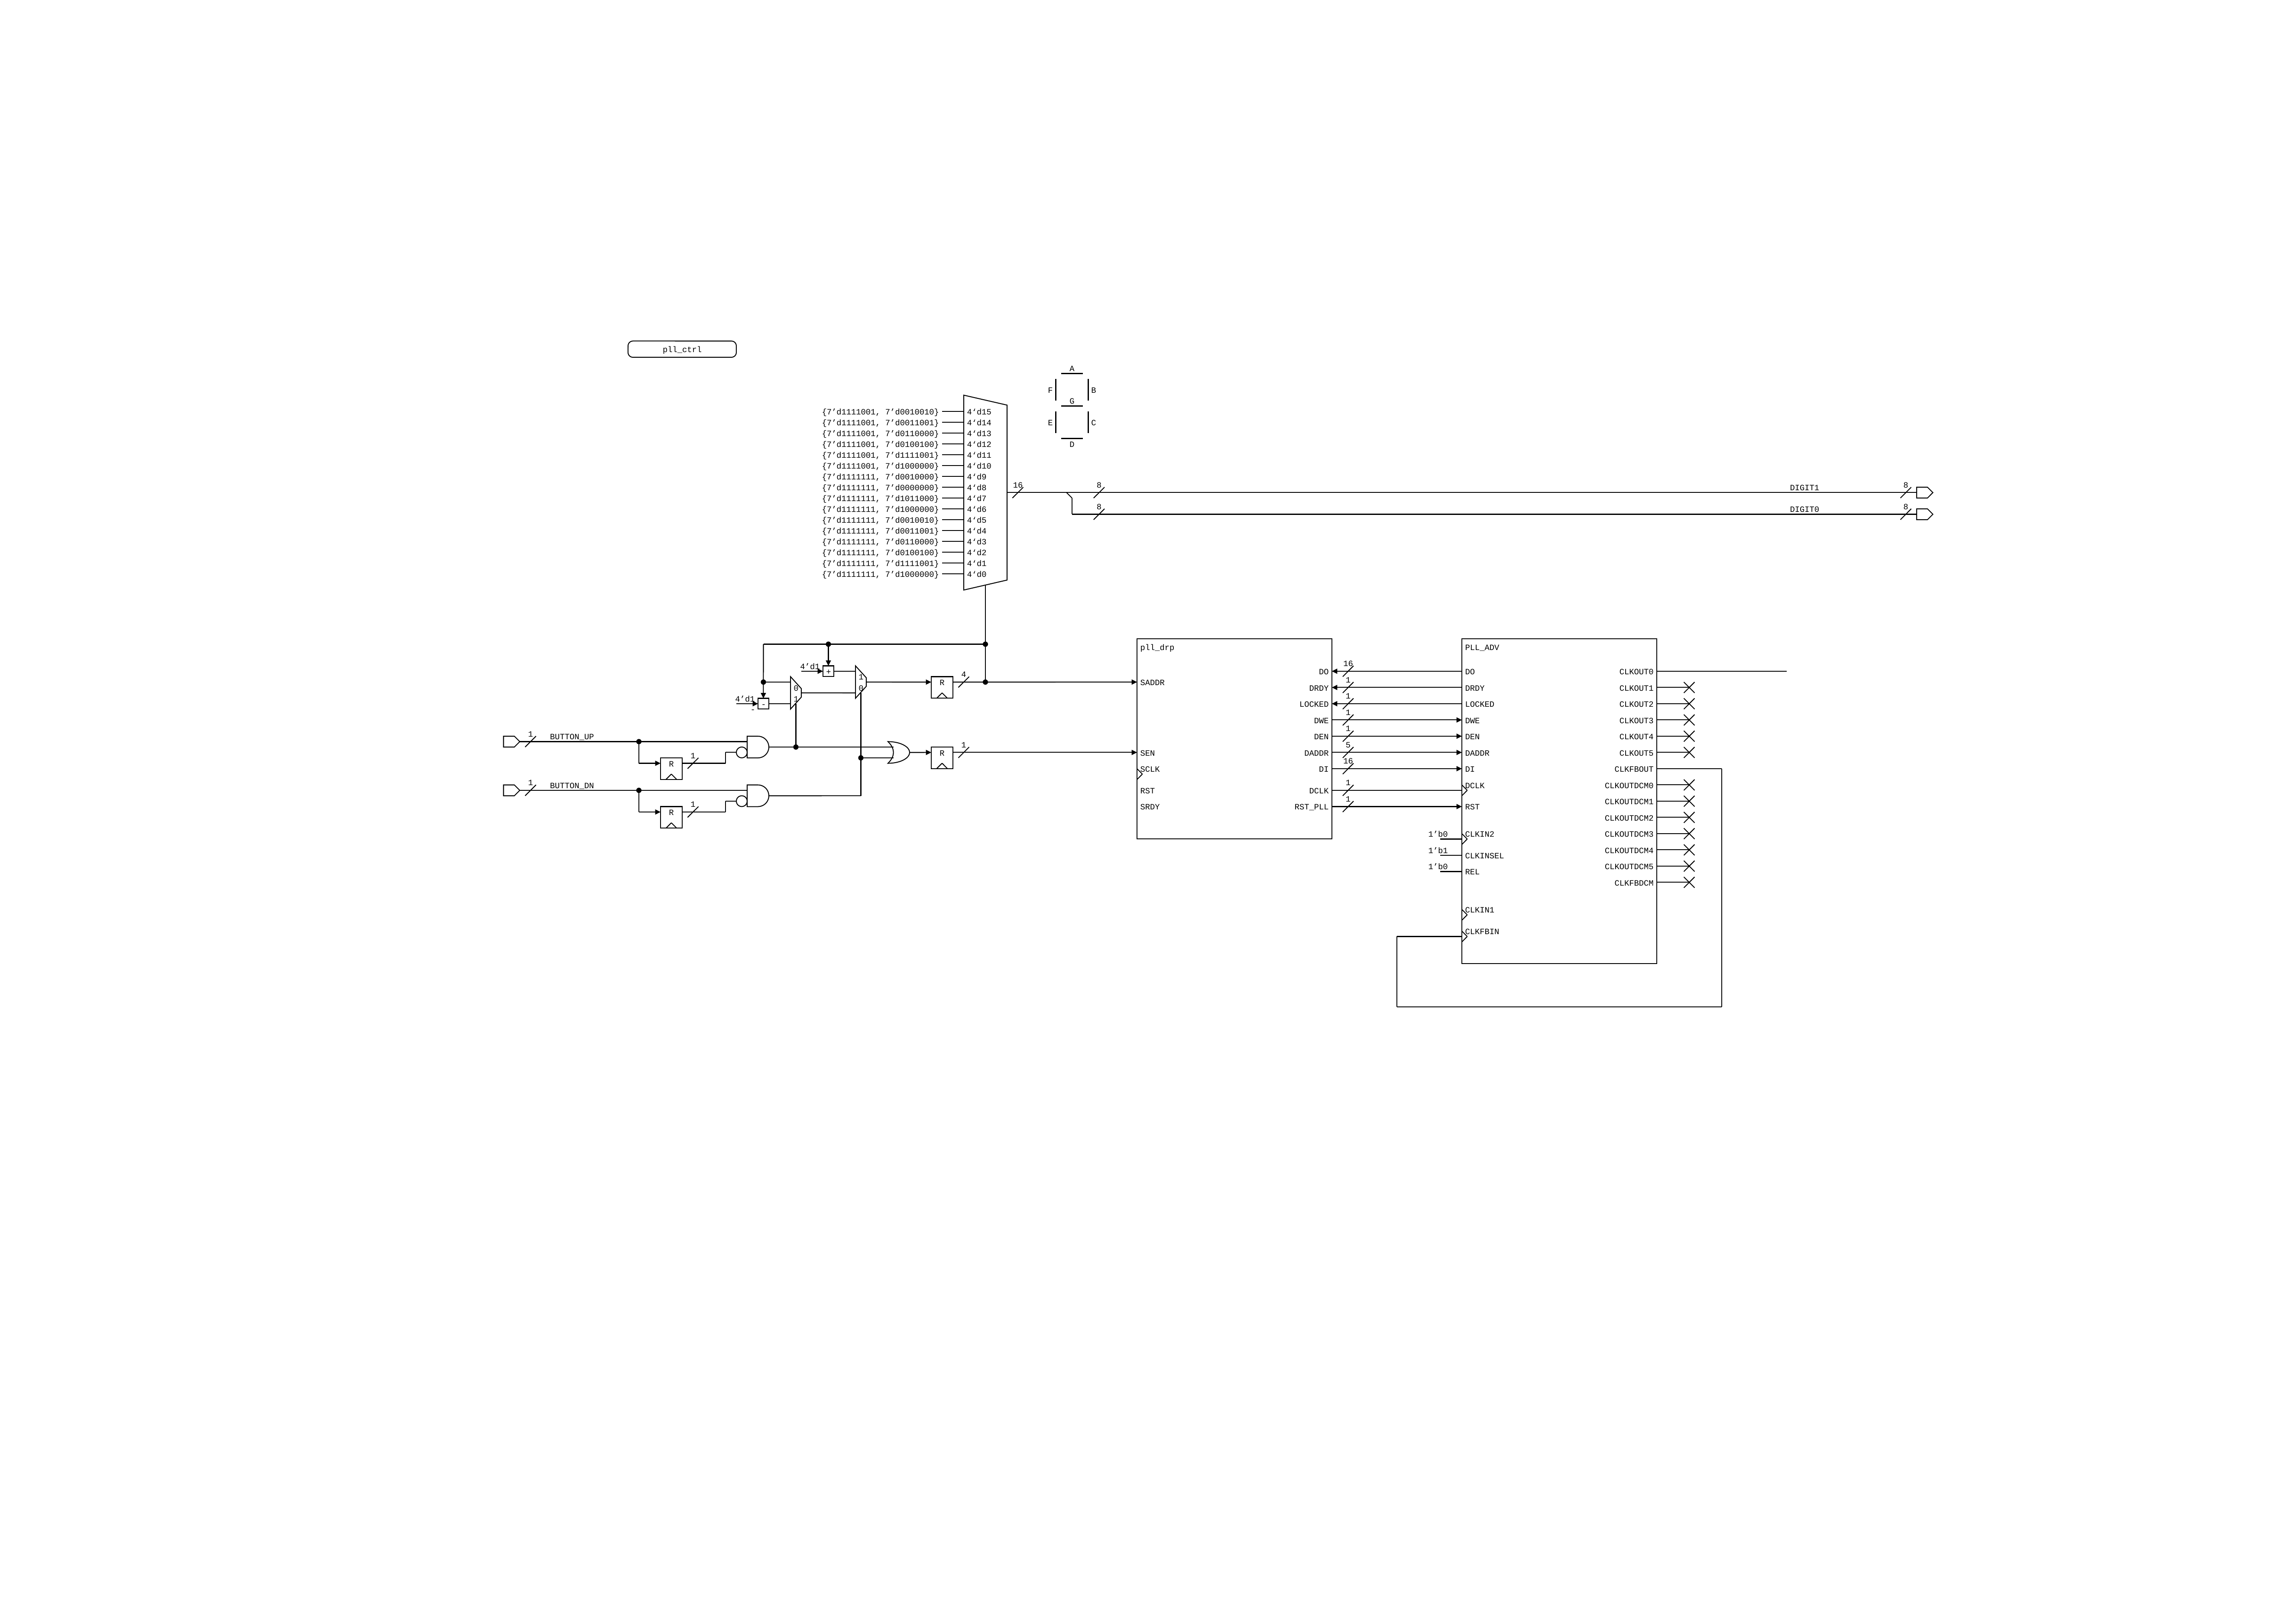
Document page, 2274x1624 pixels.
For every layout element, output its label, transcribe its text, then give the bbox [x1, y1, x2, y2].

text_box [1684, 812, 1695, 823]
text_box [1012, 487, 1024, 498]
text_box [525, 736, 536, 747]
text_box 1 [687, 752, 699, 758]
text_box 1 [1342, 779, 1354, 785]
text_box 0 [855, 683, 867, 693]
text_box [958, 676, 969, 688]
text_box [963, 395, 1008, 591]
text_box 4‘d1 [963, 558, 997, 569]
text_box {7’d1111111, 7’d0011001} [801, 525, 943, 536]
text_box E [1044, 416, 1056, 428]
text_box 4‘d12 [963, 439, 997, 450]
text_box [687, 757, 699, 769]
text_box DI [1299, 763, 1332, 774]
text_box {7’d1111111, 7’d0010000} [801, 471, 943, 482]
text_box {7’d1111111, 7’d1000000} [801, 569, 943, 579]
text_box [1461, 931, 1467, 936]
text_box {7’d1111111, 7’d0110000} [801, 536, 943, 547]
text_box 4‘d0 [963, 569, 997, 579]
text_box 4’d1 [725, 692, 758, 704]
text_box 1 [1342, 725, 1354, 731]
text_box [1461, 909, 1467, 915]
text_box [736, 795, 748, 807]
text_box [1461, 790, 1467, 796]
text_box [1093, 487, 1105, 498]
text_box - [758, 698, 769, 709]
text_box 8 [1093, 481, 1105, 488]
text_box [1342, 763, 1354, 774]
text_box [1066, 492, 1072, 498]
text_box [1684, 877, 1695, 888]
text_box 16 [1342, 757, 1354, 763]
text_box BUTTON_UP [546, 730, 580, 741]
text_box {7’d1111111, 7’d1111001} [801, 558, 943, 569]
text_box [1684, 747, 1695, 758]
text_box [1342, 747, 1354, 758]
text_box [660, 757, 683, 780]
text_box [1916, 486, 1934, 499]
text_box - [747, 704, 758, 715]
text_box 4‘d11 [963, 450, 997, 460]
text_box DI [1461, 763, 1495, 774]
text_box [666, 822, 671, 828]
text_box 8 [1900, 481, 1911, 488]
text_box 16 [1012, 481, 1024, 488]
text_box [1684, 861, 1695, 872]
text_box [1461, 833, 1467, 839]
text_box [855, 664, 861, 671]
text_box 8 [1093, 503, 1105, 509]
text_box SADDR [1137, 676, 1170, 688]
text_box pll_ctrl [627, 340, 737, 358]
text_box [736, 746, 748, 758]
text_box DRDY [1299, 682, 1332, 693]
text_box CLKOUT3 [1624, 714, 1657, 726]
text_box 16 [1342, 660, 1354, 666]
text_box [671, 822, 677, 828]
text_box R [936, 676, 948, 688]
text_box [1342, 682, 1354, 693]
text_box {7’d1111111, 7’d0000000} [801, 482, 943, 493]
text_box DIGIT0 [1786, 503, 1820, 514]
text_box [503, 735, 520, 748]
text_box RST [1461, 801, 1495, 812]
text_box CLKOUTDCM3 [1624, 828, 1657, 839]
text_box B [1088, 384, 1099, 395]
text_box 1 [855, 671, 867, 683]
text_box CLKFBIN [1461, 925, 1495, 937]
text_box F [1044, 384, 1056, 395]
text_box 4‘d7 [963, 493, 997, 504]
text_box DO [1461, 665, 1495, 677]
text_box CLKOUTDCM4 [1624, 844, 1657, 856]
text_box 1 [687, 801, 699, 807]
text_box {7’d1111001, 7’d0100100} [801, 439, 943, 450]
text_box [931, 747, 953, 769]
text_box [1342, 714, 1354, 725]
text_box {7’d1111111, 7’d1000000} [801, 504, 943, 514]
text_box RST_PLL [1299, 801, 1332, 812]
text_box CLKIN2 [1461, 828, 1495, 839]
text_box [936, 692, 942, 699]
text_box CLKFBOUT [1624, 763, 1657, 774]
text_box 1 [1342, 676, 1354, 683]
text_box 4‘d8 [963, 482, 997, 493]
text_box DEN [1461, 730, 1495, 742]
text_box DCLK [1299, 784, 1332, 796]
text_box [1684, 844, 1695, 855]
text_box 1 [1342, 795, 1354, 802]
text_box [1093, 514, 1105, 520]
text_box {7’d1111001, 7’d1111001} [801, 450, 943, 460]
text_box [790, 675, 796, 682]
text_box DCLK [1461, 779, 1495, 791]
text_box [855, 693, 860, 700]
text_box [887, 741, 910, 764]
text_box 4‘d3 [963, 536, 997, 547]
text_box [1916, 508, 1934, 521]
text_box 4‘d15 [963, 405, 997, 417]
text_box 1 [958, 741, 969, 747]
text_box R [936, 747, 948, 758]
text_box CLKIN1 [1461, 903, 1495, 915]
text_box G [1066, 395, 1078, 406]
text_box DADDR [1299, 747, 1332, 758]
text_box PLL_ADV [1461, 638, 1657, 964]
text_box 4‘d4 [963, 525, 997, 536]
text_box BUTTON_DN [546, 779, 580, 790]
text_box DIGIT1 [1786, 481, 1820, 492]
text_box 4’d1 [790, 660, 823, 672]
text_box 4‘d13 [963, 428, 997, 439]
text_box 4‘d5 [963, 514, 997, 525]
text_box DADDR [1461, 747, 1495, 758]
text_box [942, 763, 948, 769]
text_box {7’d1111111, 7’d1011000} [801, 493, 943, 504]
text_box {7’d1111111, 7’d0100100} [801, 547, 943, 558]
text_box 4‘d2 [963, 547, 997, 558]
text_box CLKOUT4 [1624, 730, 1657, 742]
text_box 1 [790, 692, 802, 704]
text_box 1’b0 [1418, 860, 1451, 872]
text_box CLKINSEL [1461, 849, 1495, 861]
text_box [503, 784, 520, 796]
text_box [1137, 774, 1143, 780]
text_box R [665, 806, 677, 818]
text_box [1093, 508, 1105, 514]
text_box 1 [525, 730, 536, 737]
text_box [1461, 785, 1467, 790]
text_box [1684, 828, 1695, 839]
text_box CLKOUTDCM0 [1624, 779, 1657, 791]
text_box pll_drp [1137, 638, 1332, 839]
text_box {7’d1111001, 7’d0010010} [801, 405, 943, 417]
text_box {7’d1111001, 7’d0011001} [801, 417, 943, 428]
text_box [1900, 487, 1911, 498]
text_box CLKOUTDCM2 [1624, 812, 1657, 823]
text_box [1684, 779, 1695, 790]
text_box R [665, 757, 677, 769]
text_box 1’b0 [1418, 828, 1451, 839]
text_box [671, 774, 677, 780]
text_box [1342, 698, 1354, 709]
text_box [1684, 714, 1695, 725]
text_box C [1088, 416, 1099, 428]
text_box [1461, 936, 1467, 942]
text_box D [1066, 439, 1078, 450]
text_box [666, 774, 671, 780]
text_box SEN [1137, 747, 1170, 758]
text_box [1684, 731, 1695, 742]
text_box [1684, 796, 1695, 807]
text_box CLKOUT5 [1624, 747, 1657, 758]
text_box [1684, 698, 1695, 709]
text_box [1900, 508, 1911, 520]
text_box 1 [1342, 708, 1354, 715]
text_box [942, 692, 948, 699]
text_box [1684, 682, 1695, 693]
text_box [1137, 768, 1143, 774]
text_box 4‘d10 [963, 460, 997, 471]
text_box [936, 763, 942, 769]
text_box 4 [958, 671, 969, 677]
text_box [1342, 785, 1354, 796]
text_box SRDY [1137, 801, 1170, 812]
text_box [790, 704, 795, 711]
text_box DEN [1299, 730, 1332, 742]
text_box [1342, 801, 1354, 812]
text_box CLKOUT0 [1624, 665, 1657, 677]
text_box 0 [790, 682, 802, 692]
text_box {7’d1111001, 7’d0110000} [801, 428, 943, 439]
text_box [1342, 666, 1354, 677]
text_box {7’d1111001, 7’d1000000} [801, 460, 943, 471]
text_box [660, 806, 683, 828]
text_box CLKOUTDCM5 [1624, 860, 1657, 872]
text_box 4‘d14 [963, 417, 997, 428]
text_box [1342, 731, 1354, 742]
text_box DO [1299, 665, 1332, 677]
text_box {7’d1111111, 7’d0010010} [801, 514, 943, 525]
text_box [1461, 915, 1467, 920]
text_box DWE [1461, 714, 1495, 726]
text_box 4‘d9 [963, 471, 997, 482]
text_box [931, 676, 953, 699]
text_box [746, 784, 769, 807]
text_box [525, 785, 536, 796]
text_box 5 [1342, 741, 1354, 747]
text_box CLKOUTDCM1 [1624, 795, 1657, 807]
text_box CLKOUT1 [1624, 682, 1657, 693]
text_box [1461, 839, 1467, 844]
text_box DWE [1299, 714, 1332, 726]
text_box REL [1461, 866, 1495, 877]
text_box 1 [525, 779, 536, 785]
text_box A [1066, 362, 1078, 373]
text_box RST [1137, 784, 1170, 796]
text_box 4‘d6 [963, 504, 997, 514]
text_box + [823, 665, 834, 677]
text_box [958, 747, 969, 758]
text_box 1 [1342, 692, 1354, 699]
text_box 1’b1 [1418, 844, 1451, 856]
text_box LOCKED [1299, 698, 1332, 709]
text_box SCLK [1137, 763, 1170, 774]
text_box LOCKED [1461, 698, 1495, 709]
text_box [687, 806, 699, 818]
text_box CLKFBDCM [1624, 877, 1657, 888]
text_box [746, 735, 769, 759]
text_box DRDY [1461, 682, 1495, 693]
text_box 8 [1900, 503, 1911, 509]
text_box CLKOUT2 [1624, 698, 1657, 709]
